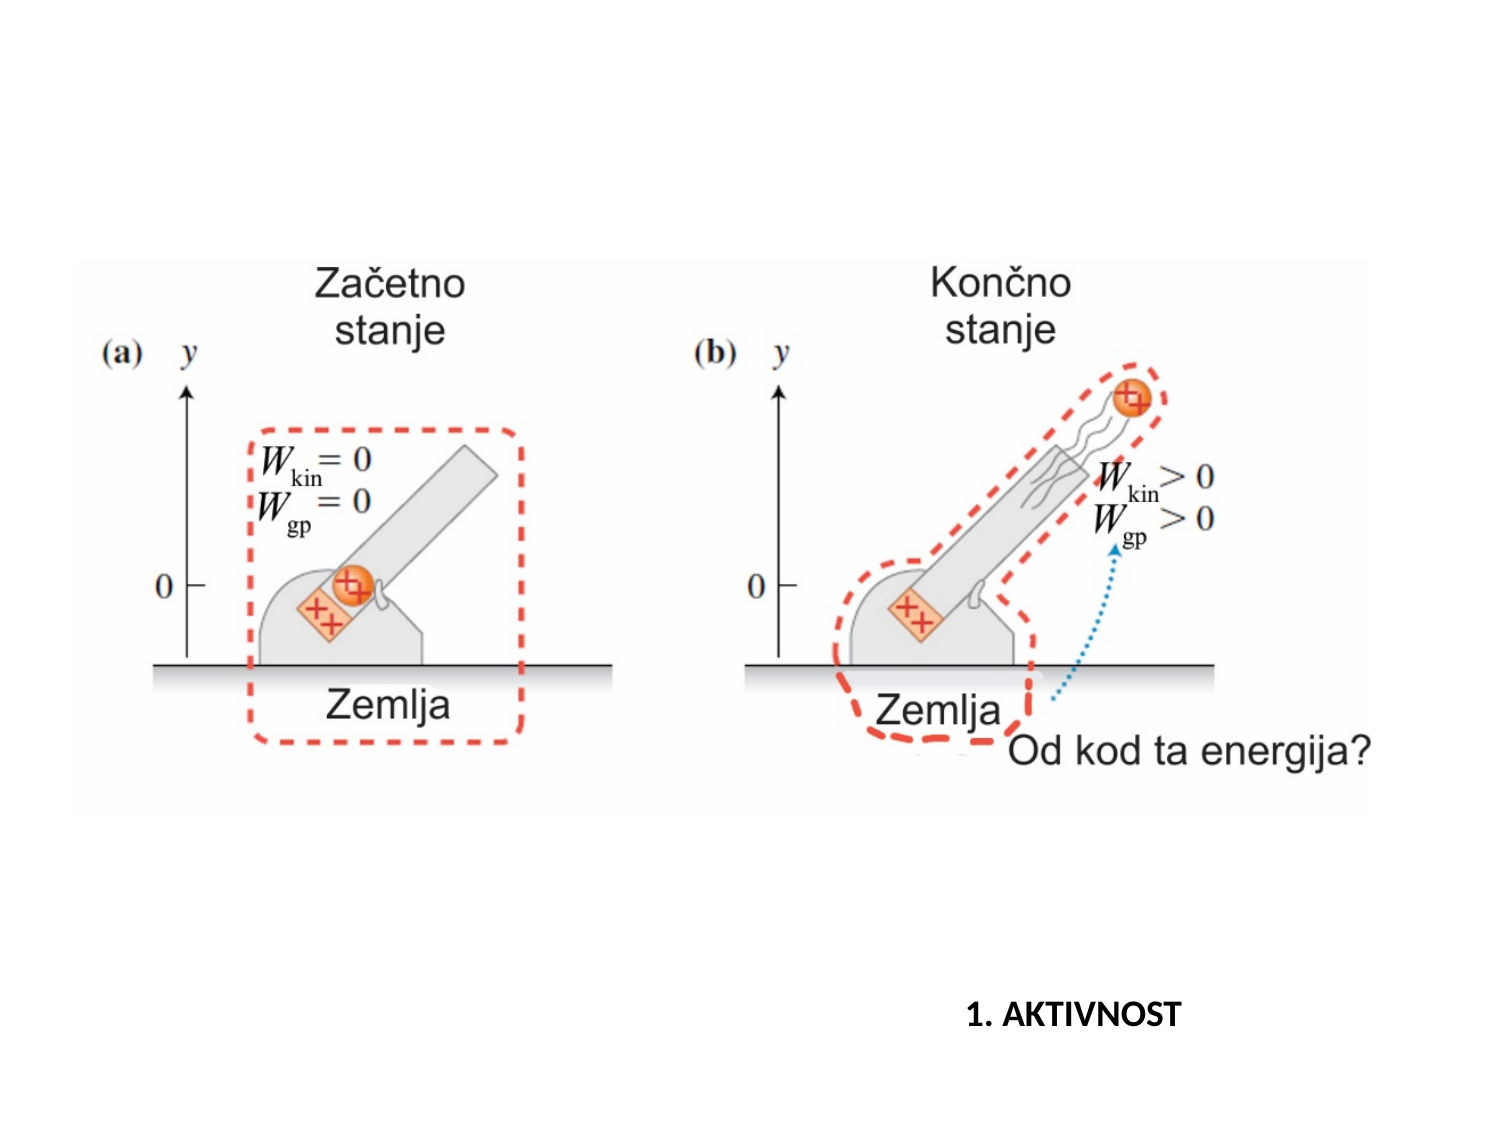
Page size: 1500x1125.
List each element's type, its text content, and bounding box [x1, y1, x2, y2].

text_box 1. AKTIVNOST [950, 981, 1275, 1042]
picture [73, 258, 1371, 819]
